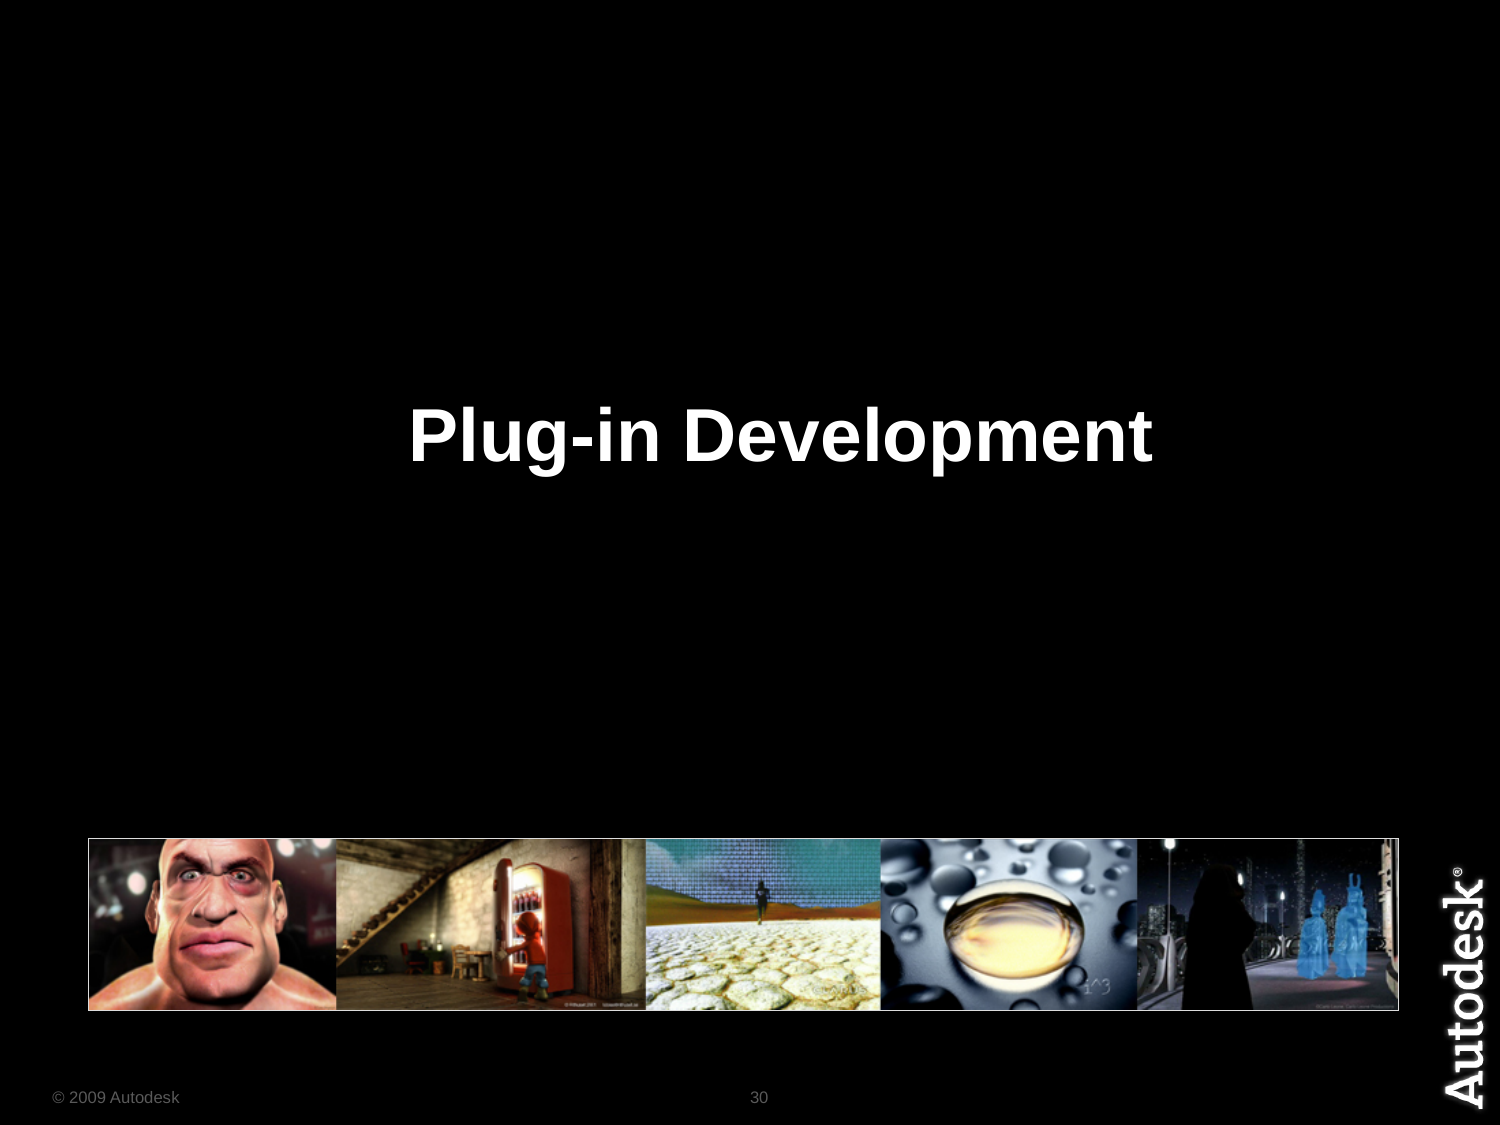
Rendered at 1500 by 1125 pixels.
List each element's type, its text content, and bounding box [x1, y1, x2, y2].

list Plug-in Development [52, 231, 1401, 1073]
picture [88, 838, 1399, 1011]
picture [1402, 0, 1500, 1125]
